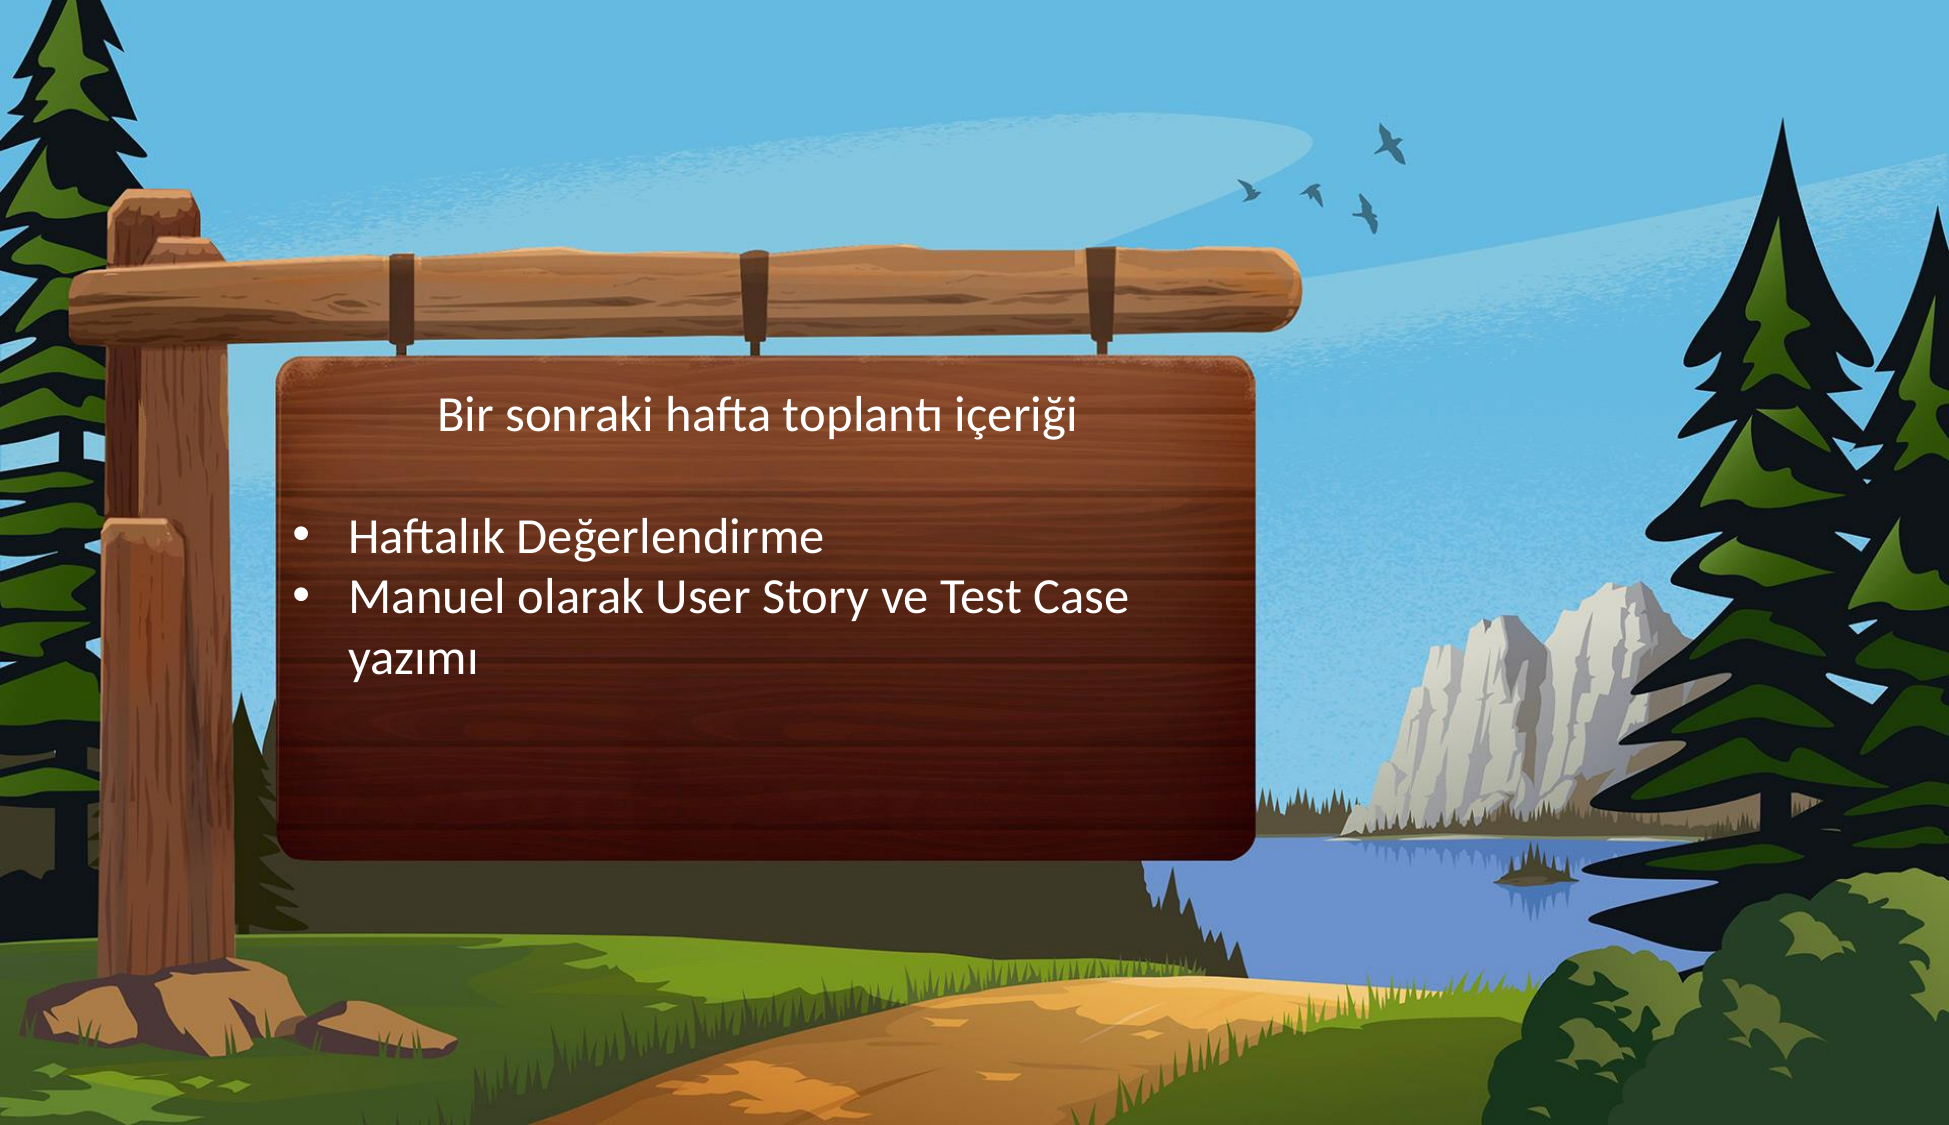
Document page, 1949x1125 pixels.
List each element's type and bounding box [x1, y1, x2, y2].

list [0, 0, 1949, 1125]
